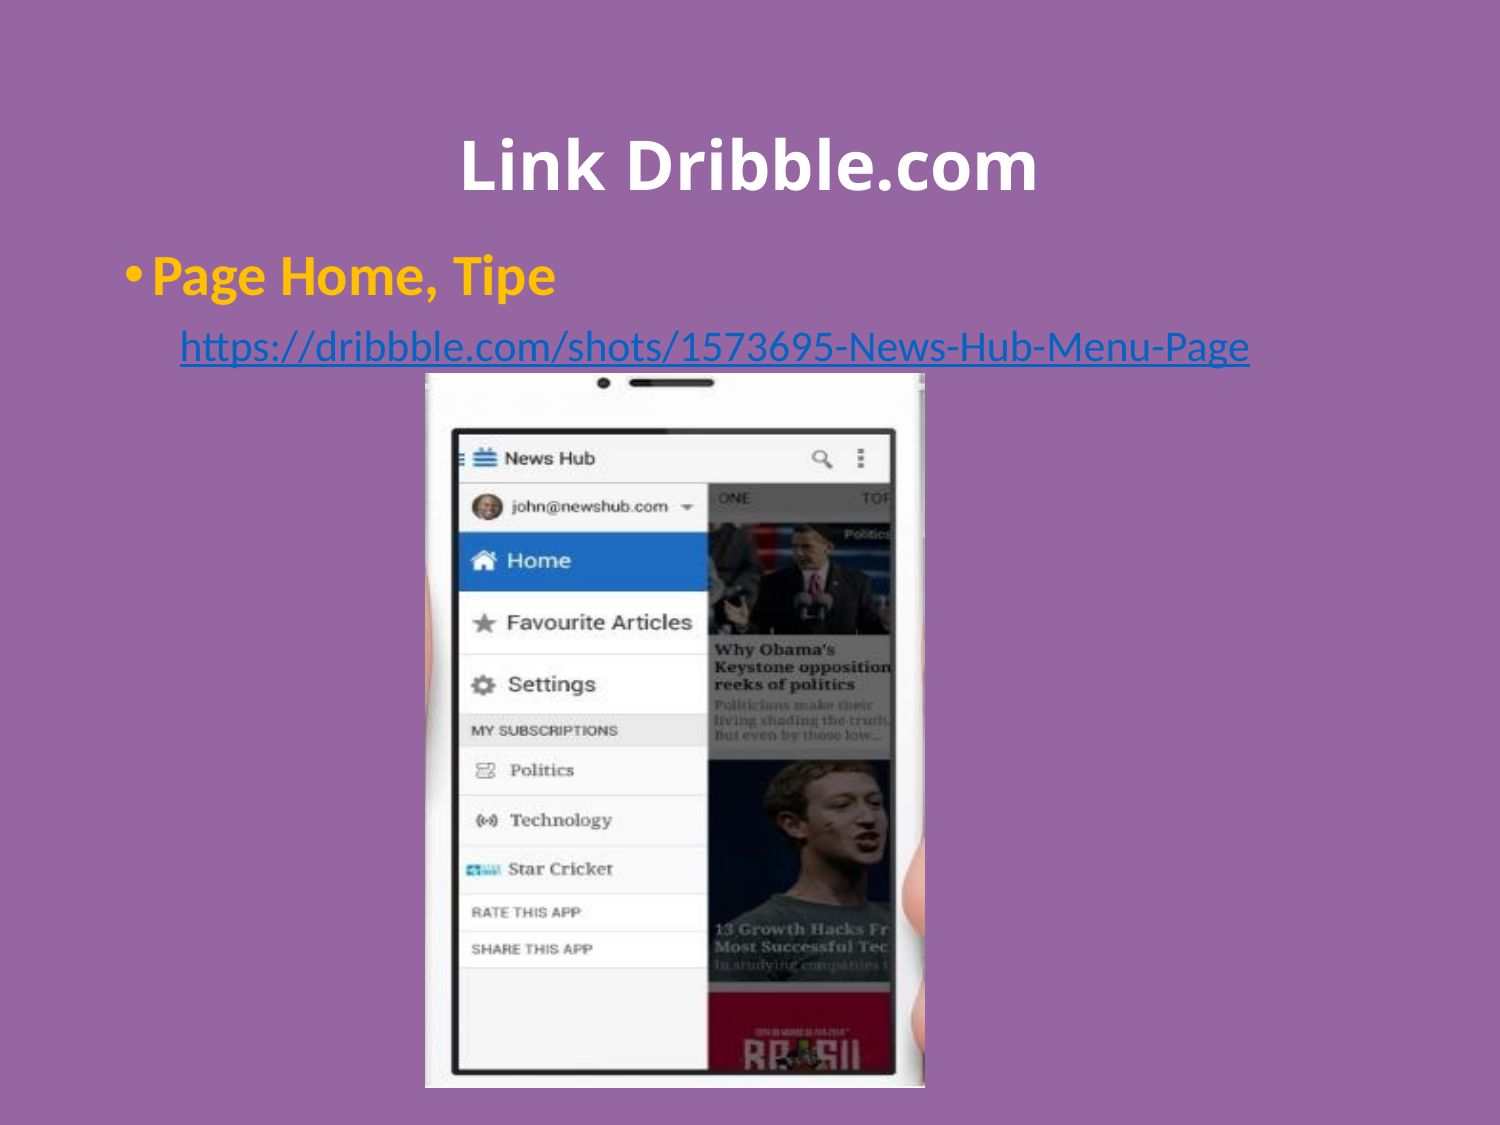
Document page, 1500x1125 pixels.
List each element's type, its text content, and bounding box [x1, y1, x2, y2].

list Page Home, Tipe https://dribbble.com/shots/1573695-News-Hub-Menu-Page [108, 237, 1403, 952]
picture [424, 373, 926, 1088]
title Link Dribble.com [103, 59, 1397, 278]
